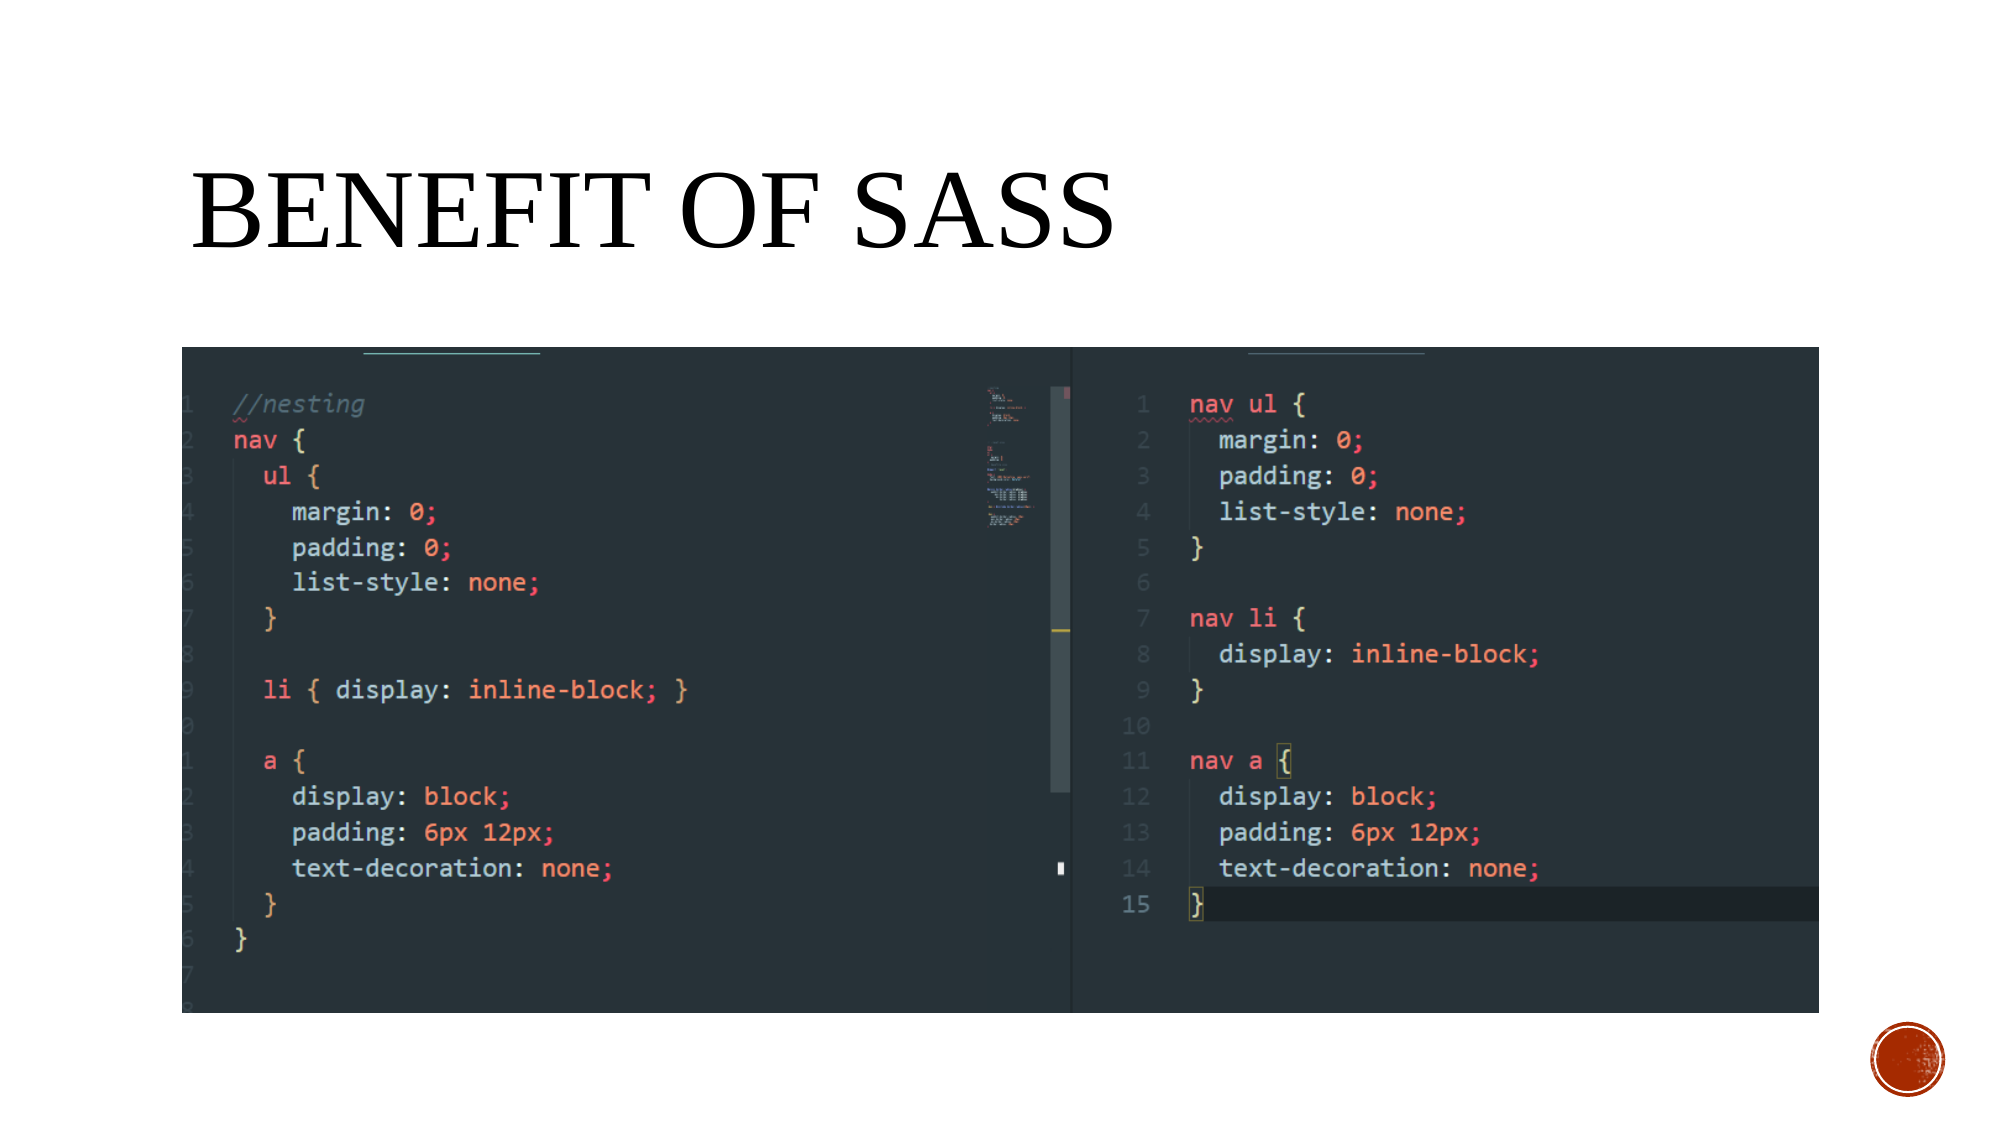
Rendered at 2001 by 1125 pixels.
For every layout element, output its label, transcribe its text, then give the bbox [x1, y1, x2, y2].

title Benefit of SASS [175, 79, 1826, 344]
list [188, 349, 1818, 1011]
